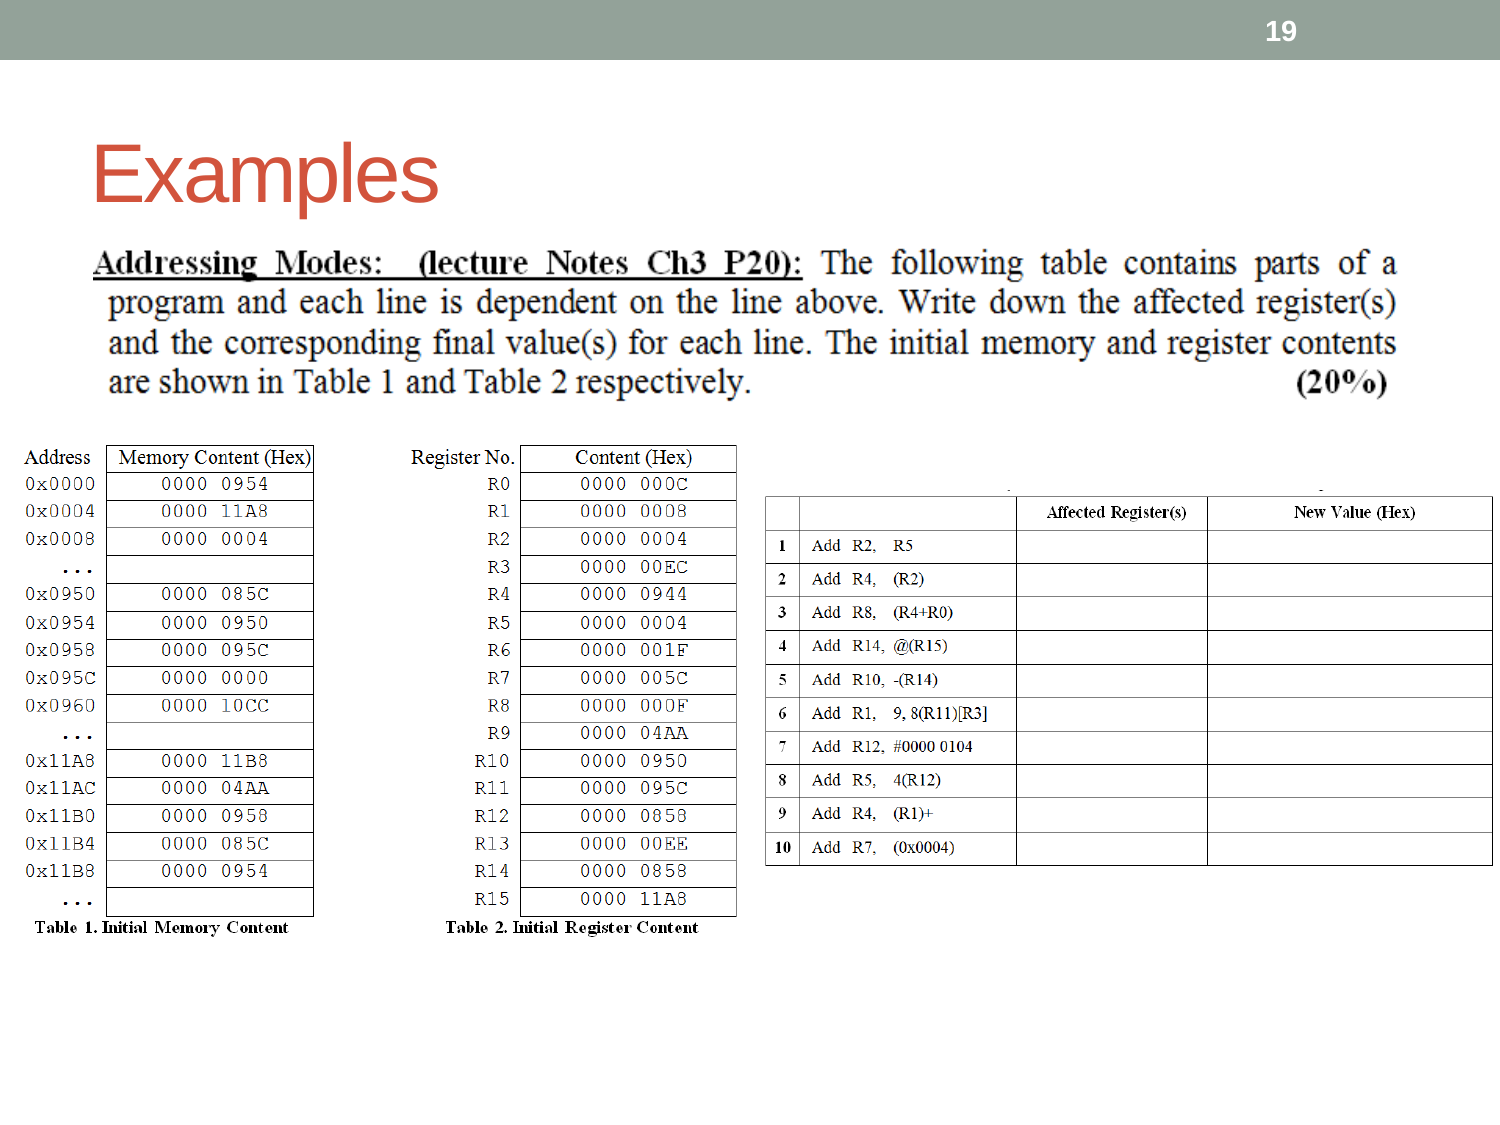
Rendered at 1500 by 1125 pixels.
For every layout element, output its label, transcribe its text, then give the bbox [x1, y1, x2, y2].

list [762, 490, 1498, 870]
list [5, 435, 748, 941]
picture [93, 243, 1407, 410]
title Examples [75, 87, 1425, 250]
slide_number 19 [1250, 3, 1425, 57]
